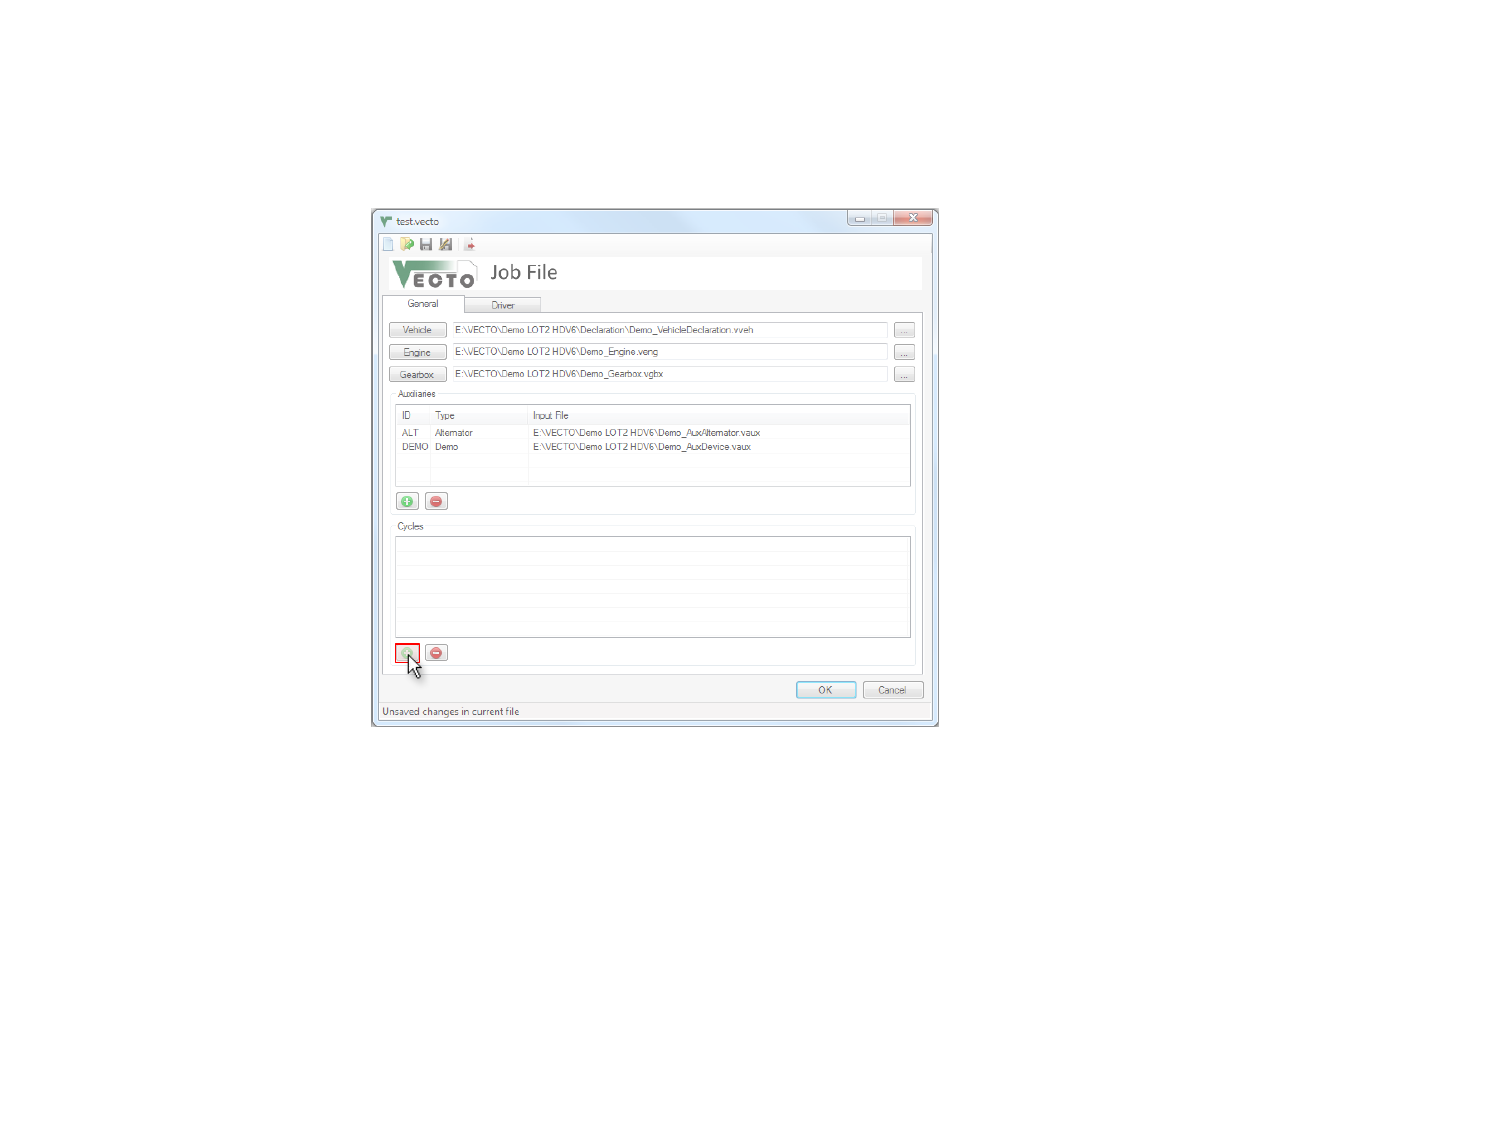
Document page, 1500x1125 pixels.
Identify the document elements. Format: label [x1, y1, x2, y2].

picture [371, 207, 940, 728]
